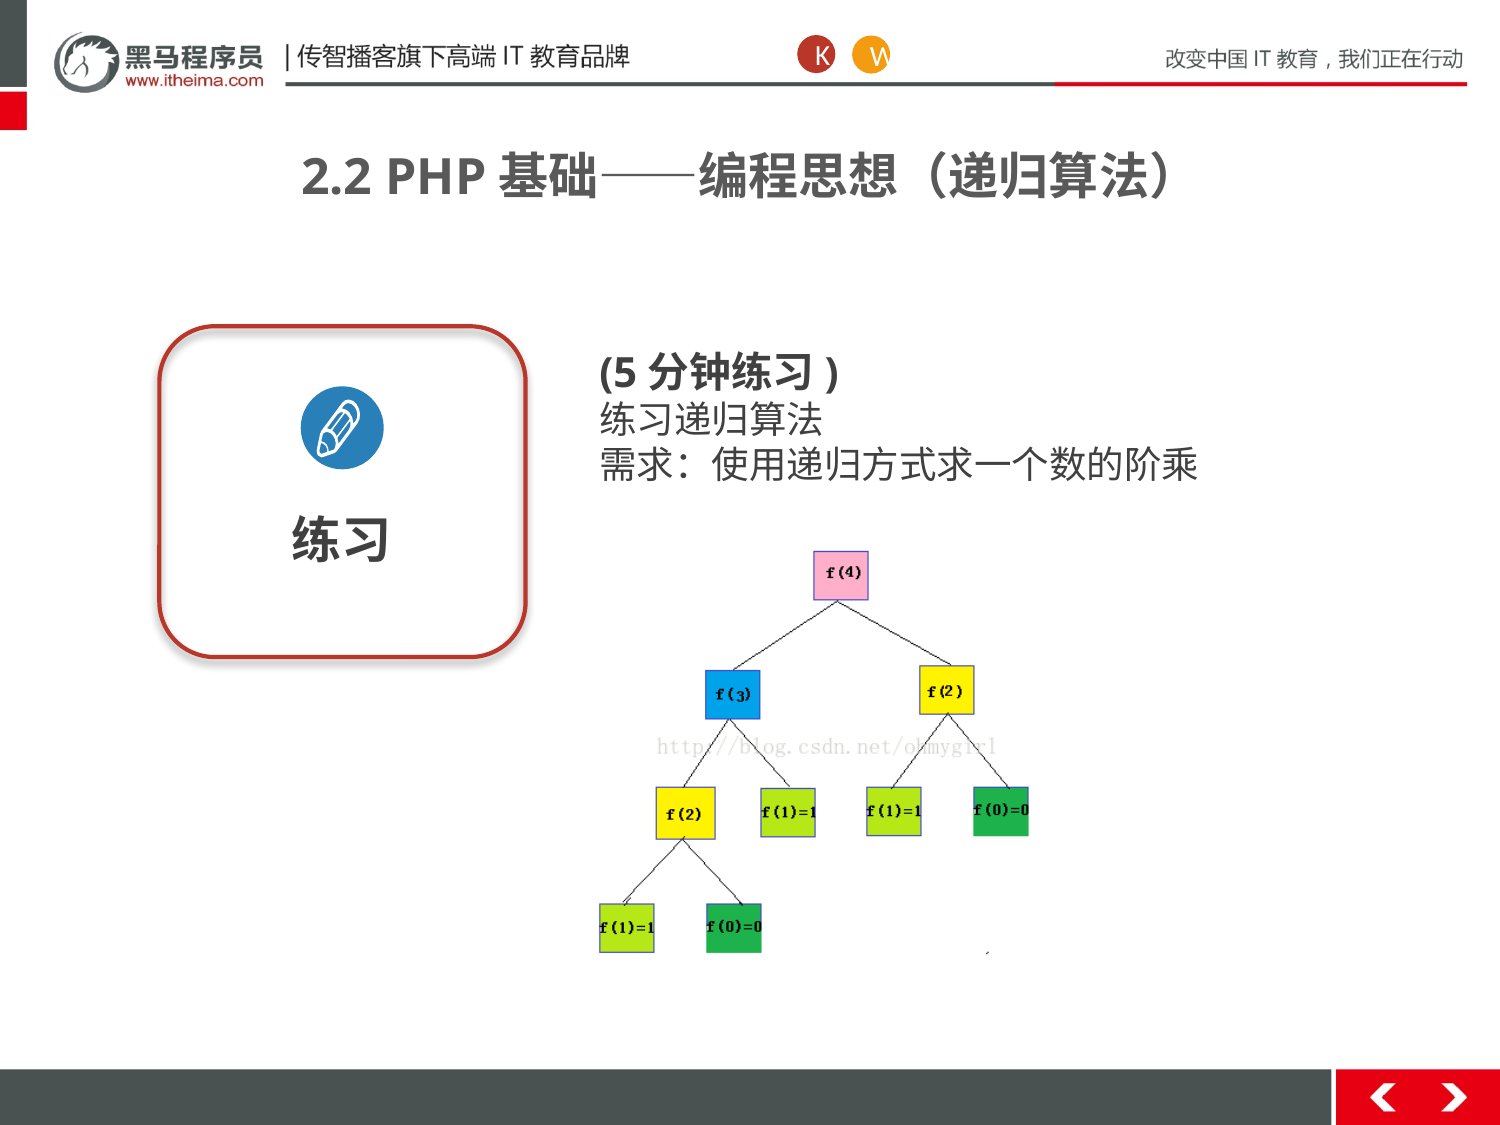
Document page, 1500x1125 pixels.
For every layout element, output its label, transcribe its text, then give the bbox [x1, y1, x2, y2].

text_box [159, 326, 526, 658]
text_box (5分钟练习) 练习递归算法 需求：使用递归方式求一个数的阶乘 [584, 338, 1459, 494]
picture [0, 209, 1500, 1125]
text_box W [850, 33, 893, 76]
text_box 2.2 PHP基础——编程思想（递归算法） [0, 137, 1500, 209]
picture [0, 0, 1500, 137]
text_box K [795, 32, 838, 76]
